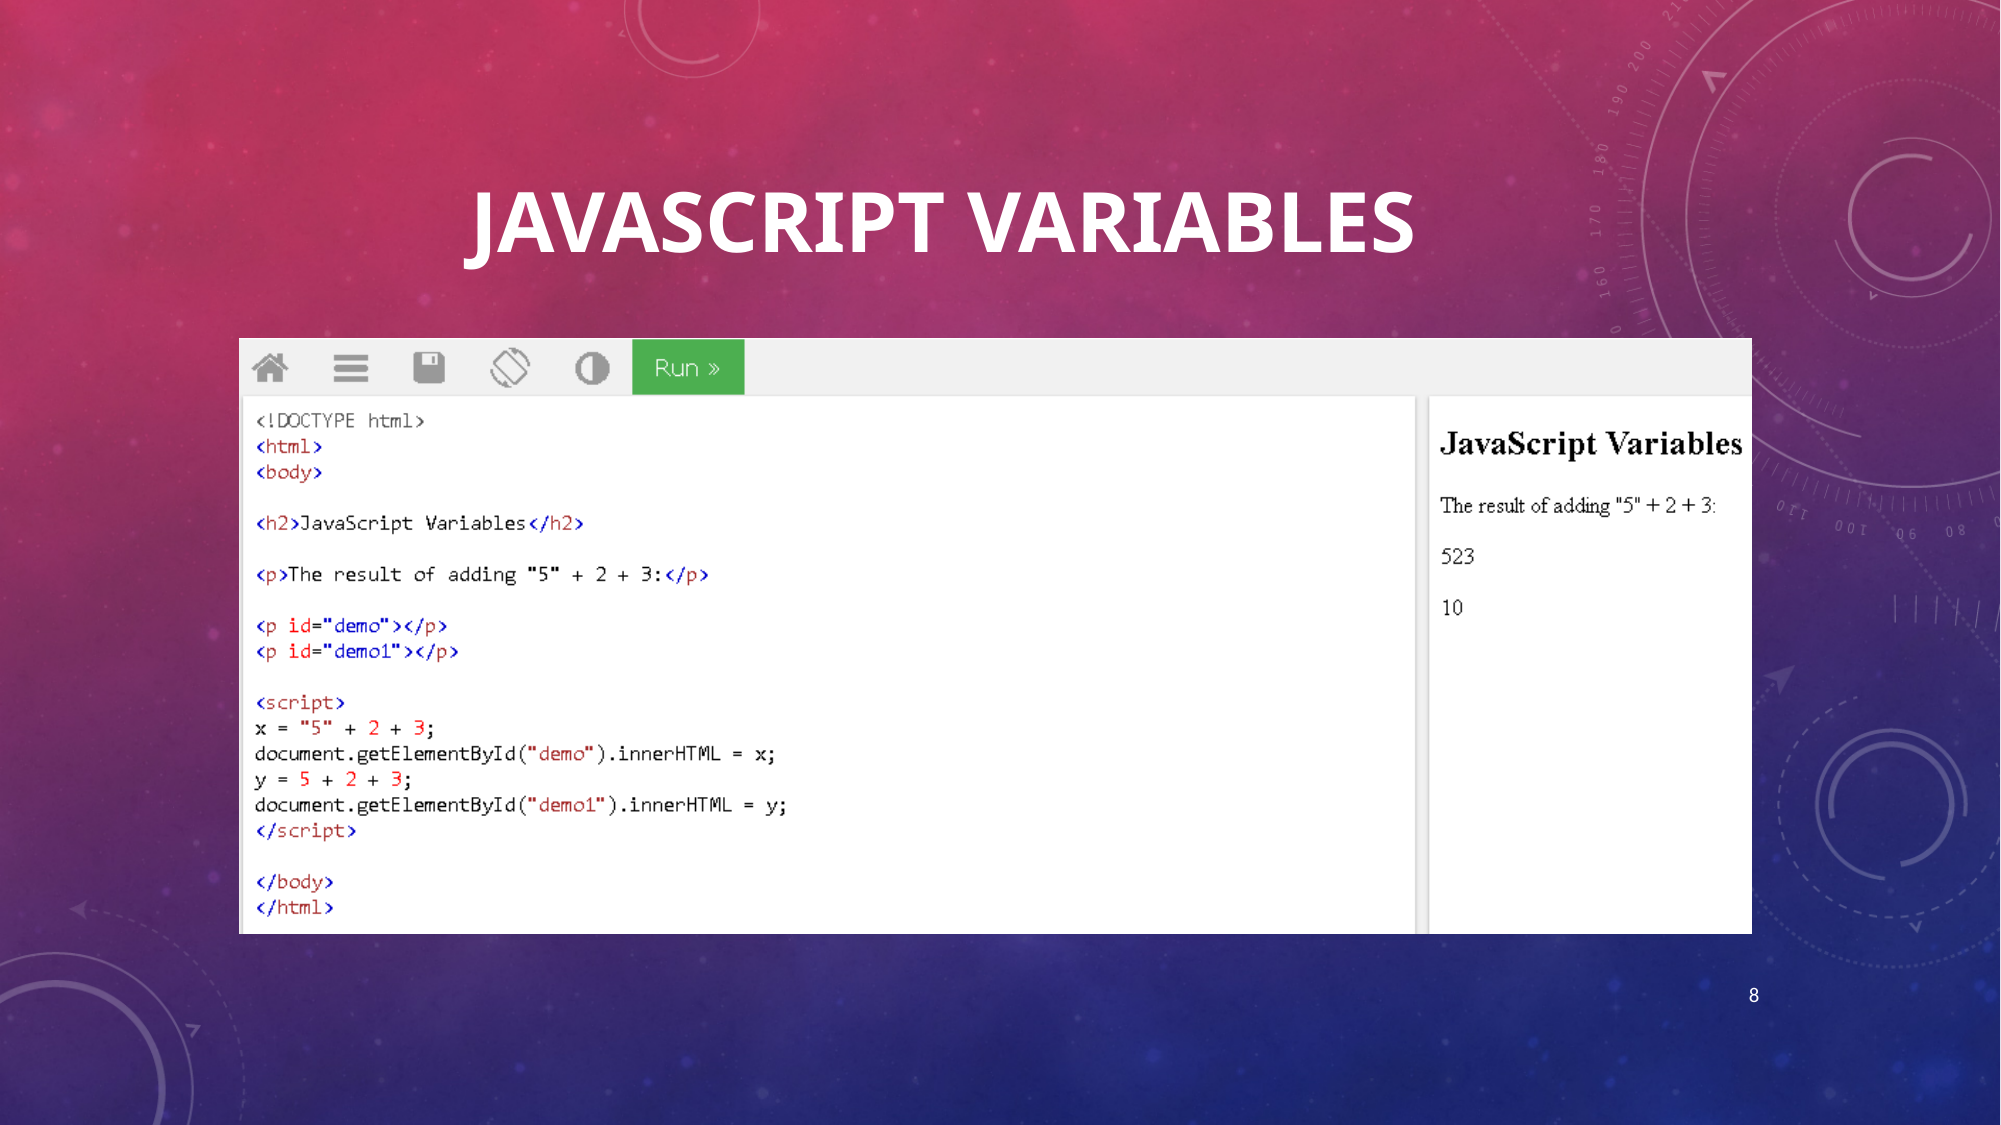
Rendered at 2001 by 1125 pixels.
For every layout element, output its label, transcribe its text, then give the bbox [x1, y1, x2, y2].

slide_number 8 [1684, 963, 1775, 1025]
title Javascript Variables [112, 99, 1775, 339]
picture [0, 0, 2001, 1125]
